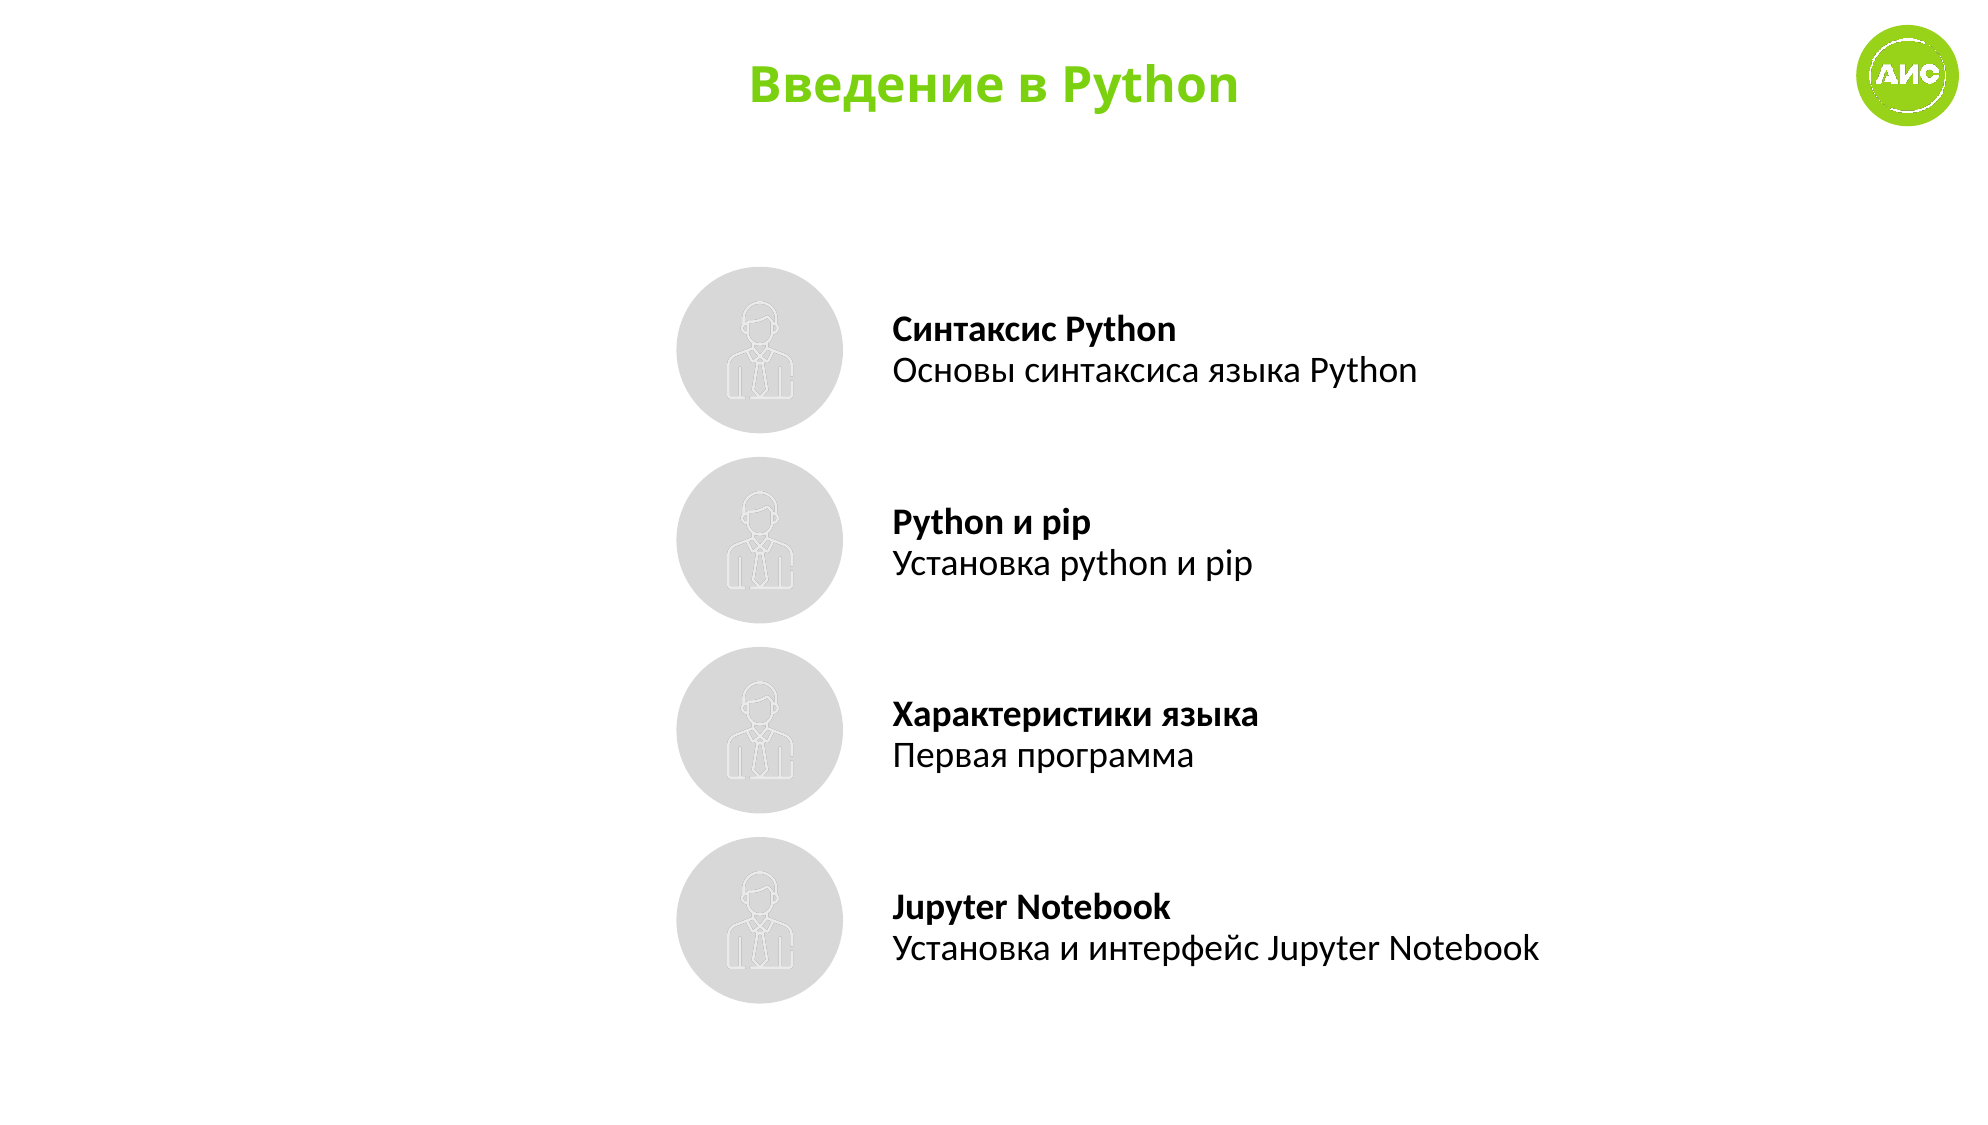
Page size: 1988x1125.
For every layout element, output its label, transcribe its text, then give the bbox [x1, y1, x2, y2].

text_box Установка и интерфейс Jupyter Notebook [877, 915, 1648, 976]
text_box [676, 836, 844, 1004]
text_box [1855, 24, 1960, 127]
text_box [676, 456, 844, 624]
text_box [676, 646, 844, 814]
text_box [676, 266, 844, 434]
text_box Основы синтаксиса языка Python [877, 337, 1488, 398]
text_box Введение в Python [499, 50, 1488, 113]
text_box Характеристики языка [877, 681, 1363, 742]
text_box Синтаксис Python [877, 296, 1296, 337]
text_box Jupyter Notebook [877, 874, 1249, 915]
text_box Первая программа [877, 722, 1324, 783]
text_box Установка python и pip [877, 530, 1324, 591]
text_box Python и pip [877, 489, 1249, 530]
